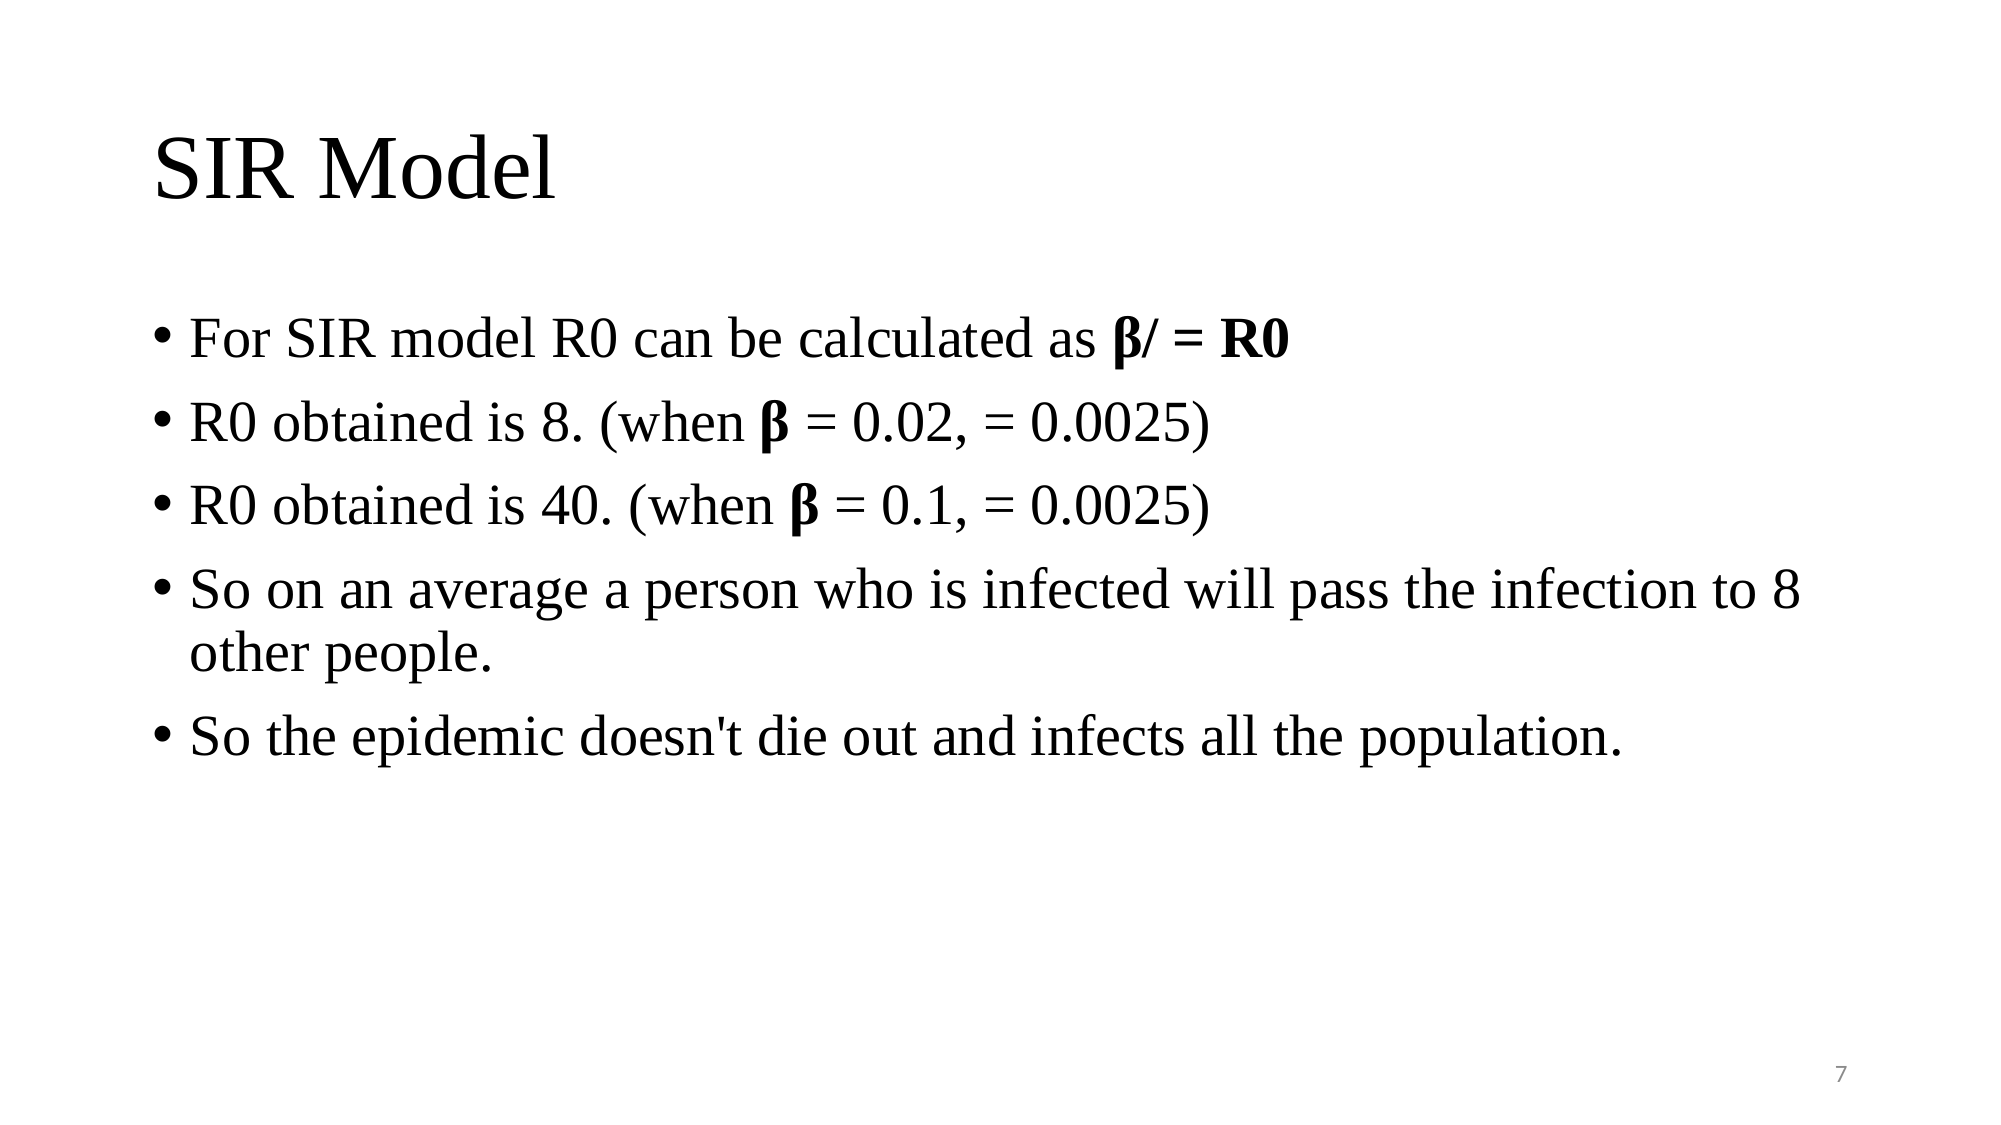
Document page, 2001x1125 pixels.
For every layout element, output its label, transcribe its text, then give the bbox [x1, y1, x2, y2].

slide_number 6 [1412, 1042, 1863, 1103]
title SIR Model [137, 59, 1863, 278]
